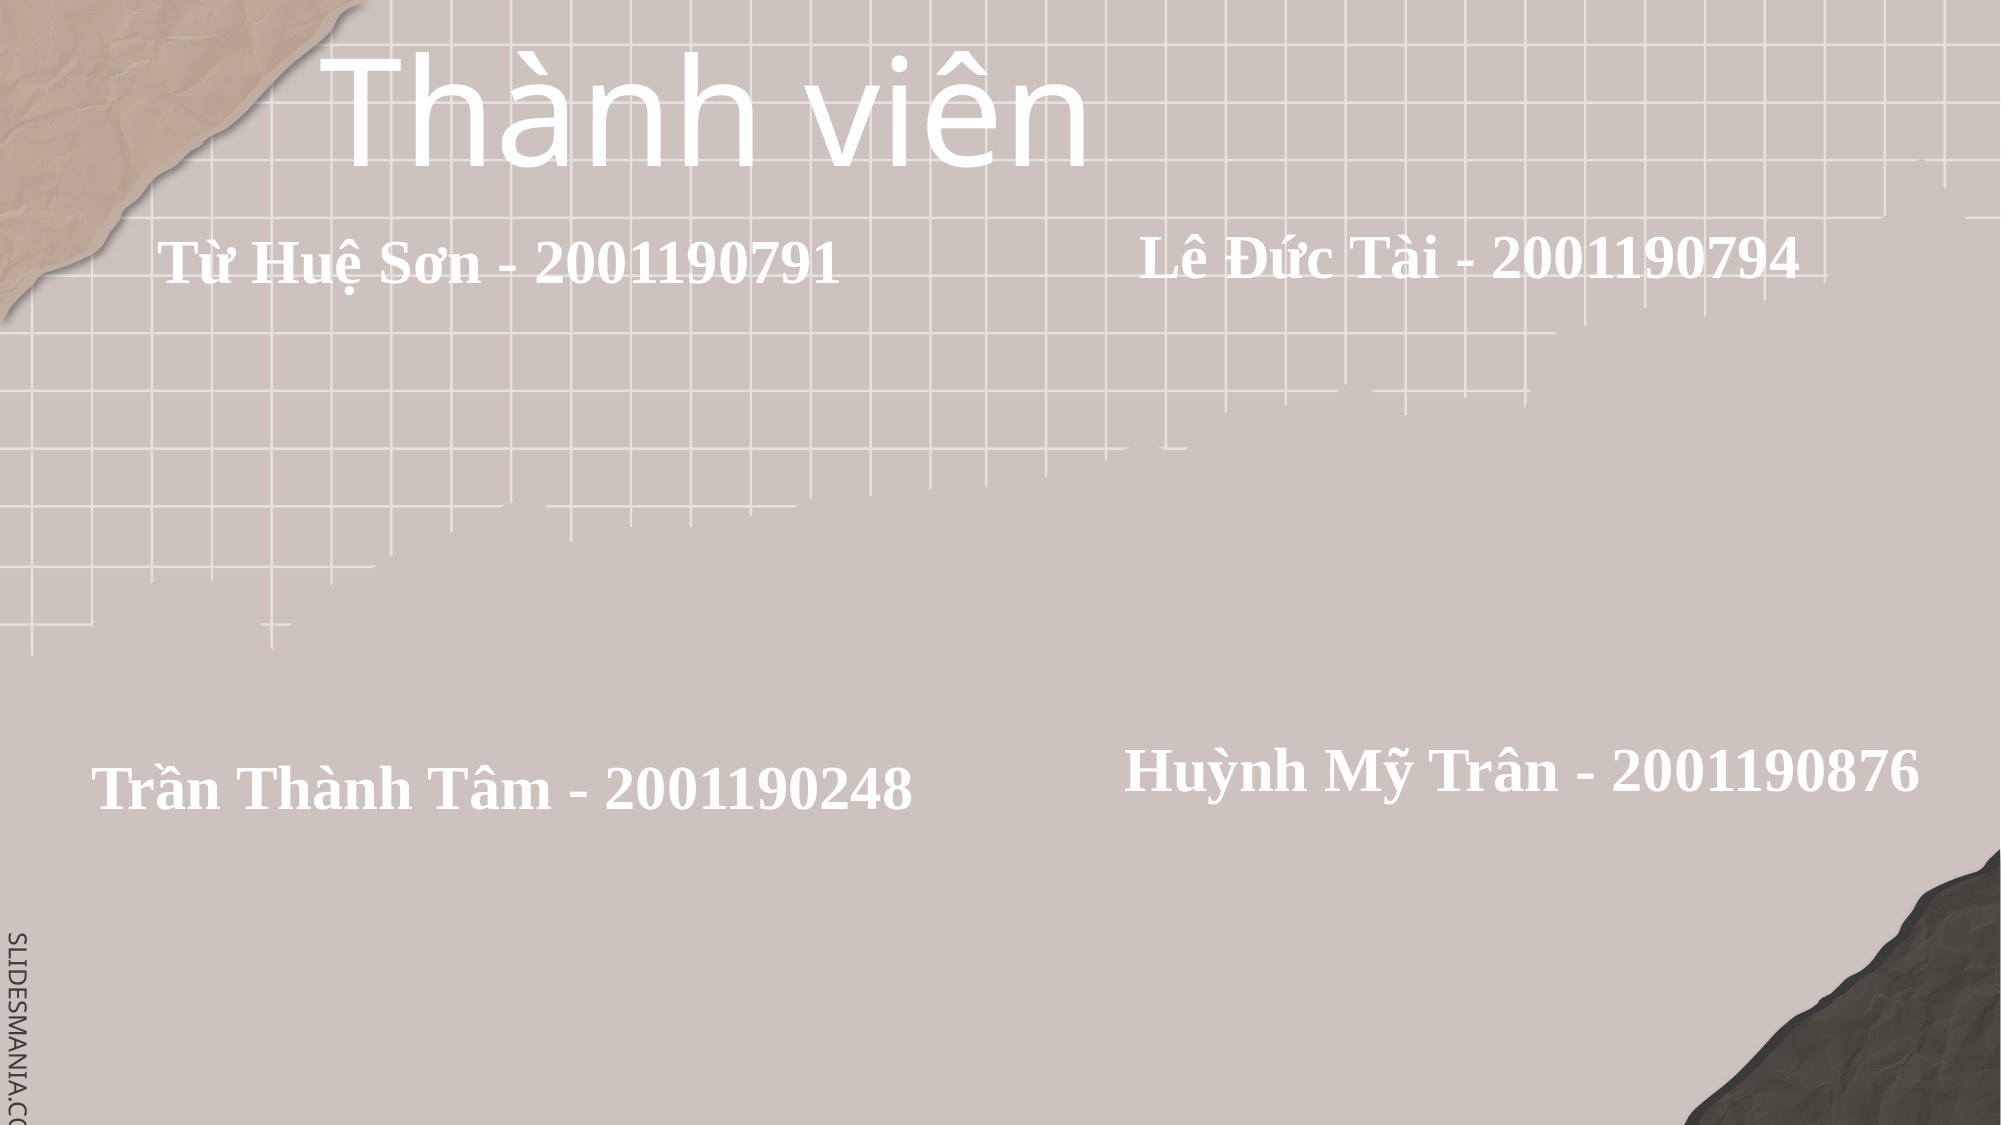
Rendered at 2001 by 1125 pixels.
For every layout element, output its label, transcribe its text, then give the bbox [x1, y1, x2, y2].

picture [0, 0, 299, 305]
title Thành viên [299, 0, 2000, 122]
subtitle Huỳnh Mỹ Trân - 2001190876 [1087, 697, 2000, 797]
picture [1697, 862, 2001, 1125]
subtitle Trần Thành Tâm - 2001190248 [53, 715, 1060, 816]
subtitle Từ Huệ Sơn - 2001190791 [119, 189, 969, 290]
subtitle Lê Đức Tài - 2001190794 [1101, 184, 1951, 284]
